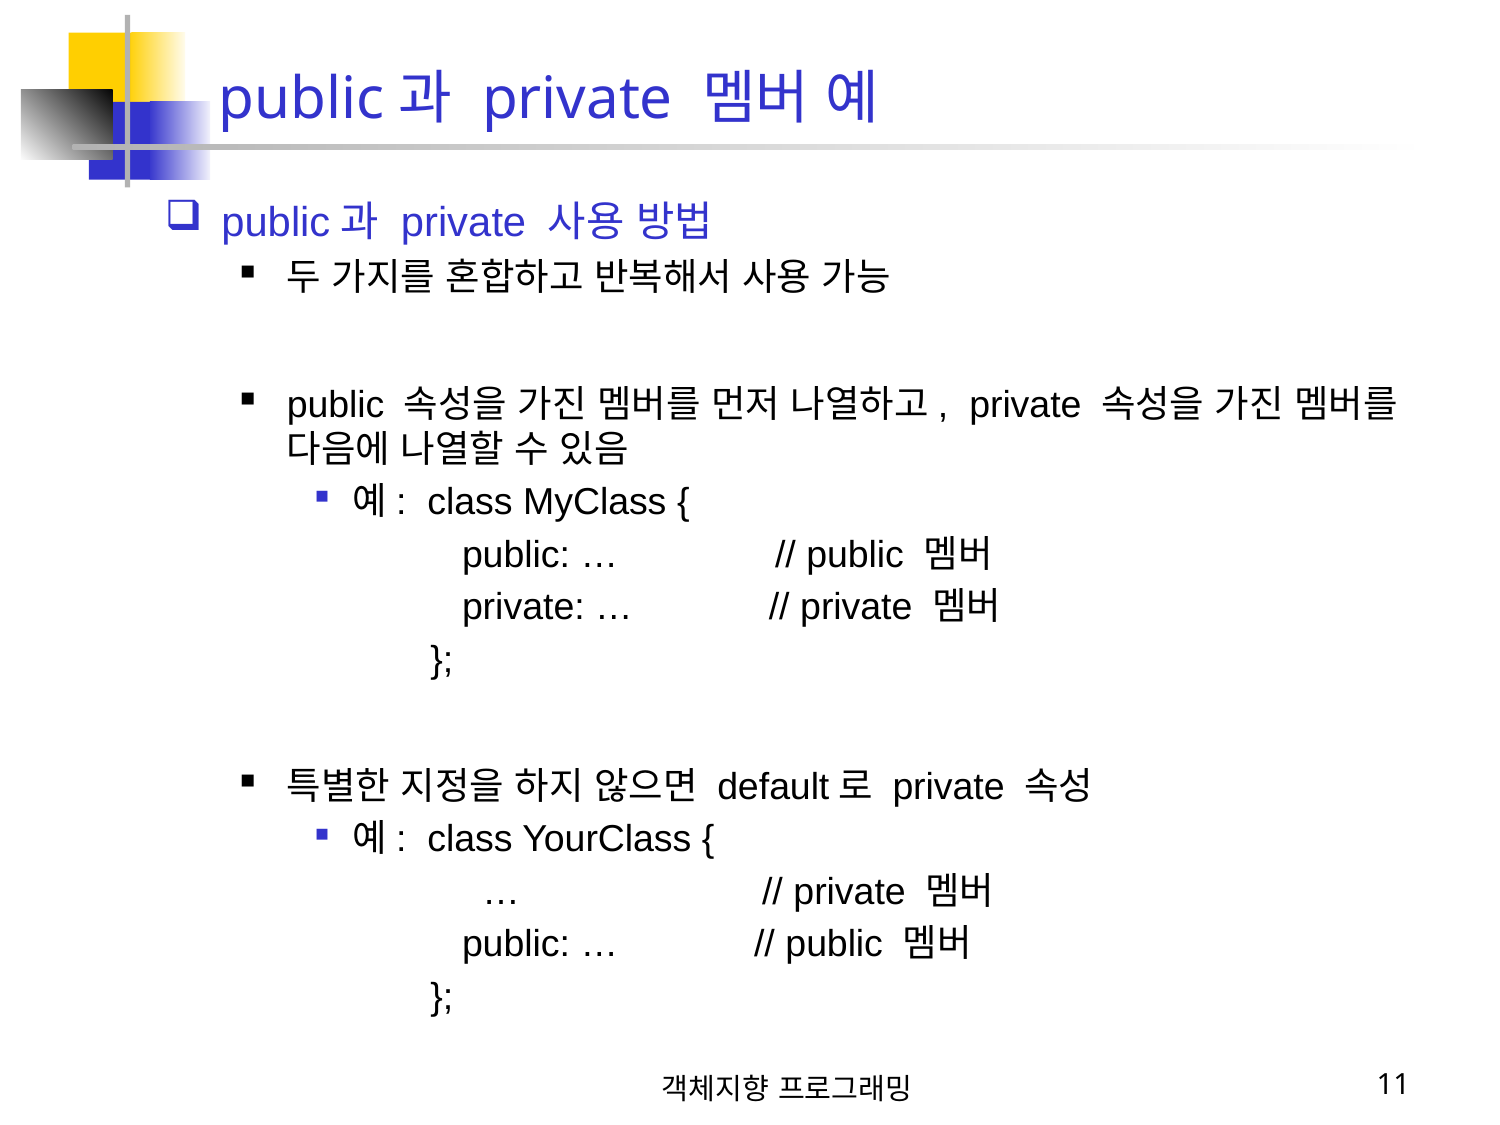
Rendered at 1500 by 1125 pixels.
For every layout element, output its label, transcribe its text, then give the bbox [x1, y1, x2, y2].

list public과 private 사용 방법 두 가지를 혼합하고 반복해서 사용 가능 public 속성을 가진 멤버를 먼저 나열하고, private 속성을 가진 멤버를 다음에 나열할 수 있음 예: class MyClass { public: … // public 멤버 private: … // private 멤버 }; 특별한 지정을 하지 않으면 default로 private 속성 예: class YourClass { … // private 멤버 public: … // public 멤버 }; [150, 187, 1469, 1006]
text_box 객체지향 프로그래밍 [549, 1037, 1025, 1113]
text_box 11 [1112, 1037, 1425, 1113]
title public과 private 멤버 예 [203, 26, 1482, 138]
